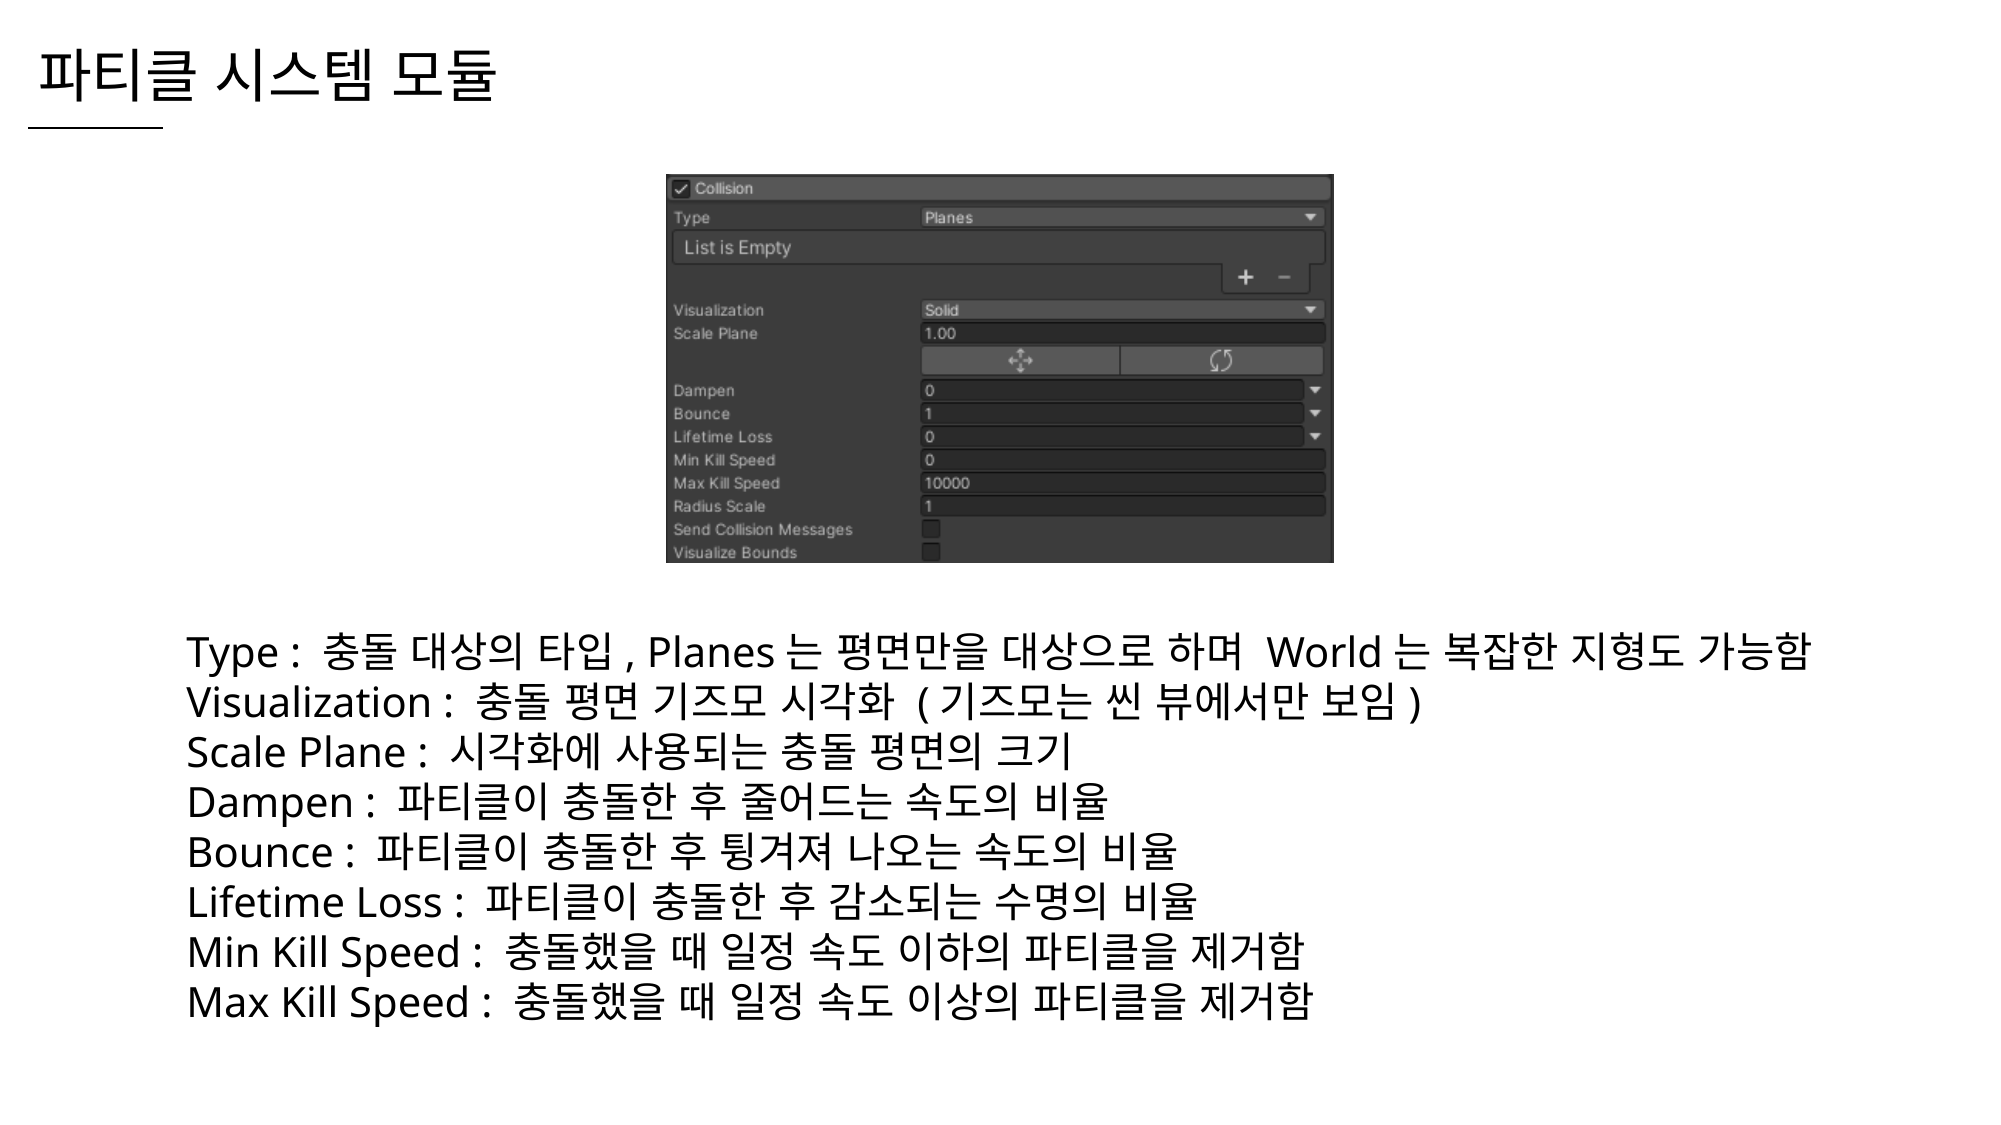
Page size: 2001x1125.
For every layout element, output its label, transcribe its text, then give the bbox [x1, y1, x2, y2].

text_box Type : 충돌 대상의 타입, Planes는 평면만을 대상으로 하며 World는 복잡한 지형도 가능함 Visualization : 충돌 평면 기즈모 시각화 (기즈모는 씬 뷰에서만 보임) Scale Plane : 시각화에 사용되는 충돌 평면의 크기 Dampen : 파티클이 충돌한 후 줄어드는 속도의 비율 Bounce : 파티클이 충돌한 후 튕겨져 나오는 속도의 비율 Lifetime Loss : 파티클이 충돌한 후 감소되는 수명의 비율 Min Kill Speed : 충돌했을 때 일정 속도 이하의 파티클을 제거함 Max Kill Speed : 충돌했을 때 일정 속도 이상의 파티클을 제거함 [171, 618, 1829, 1034]
picture [666, 174, 1334, 563]
text_box 파티클 시스템 모듈 [23, 31, 514, 117]
